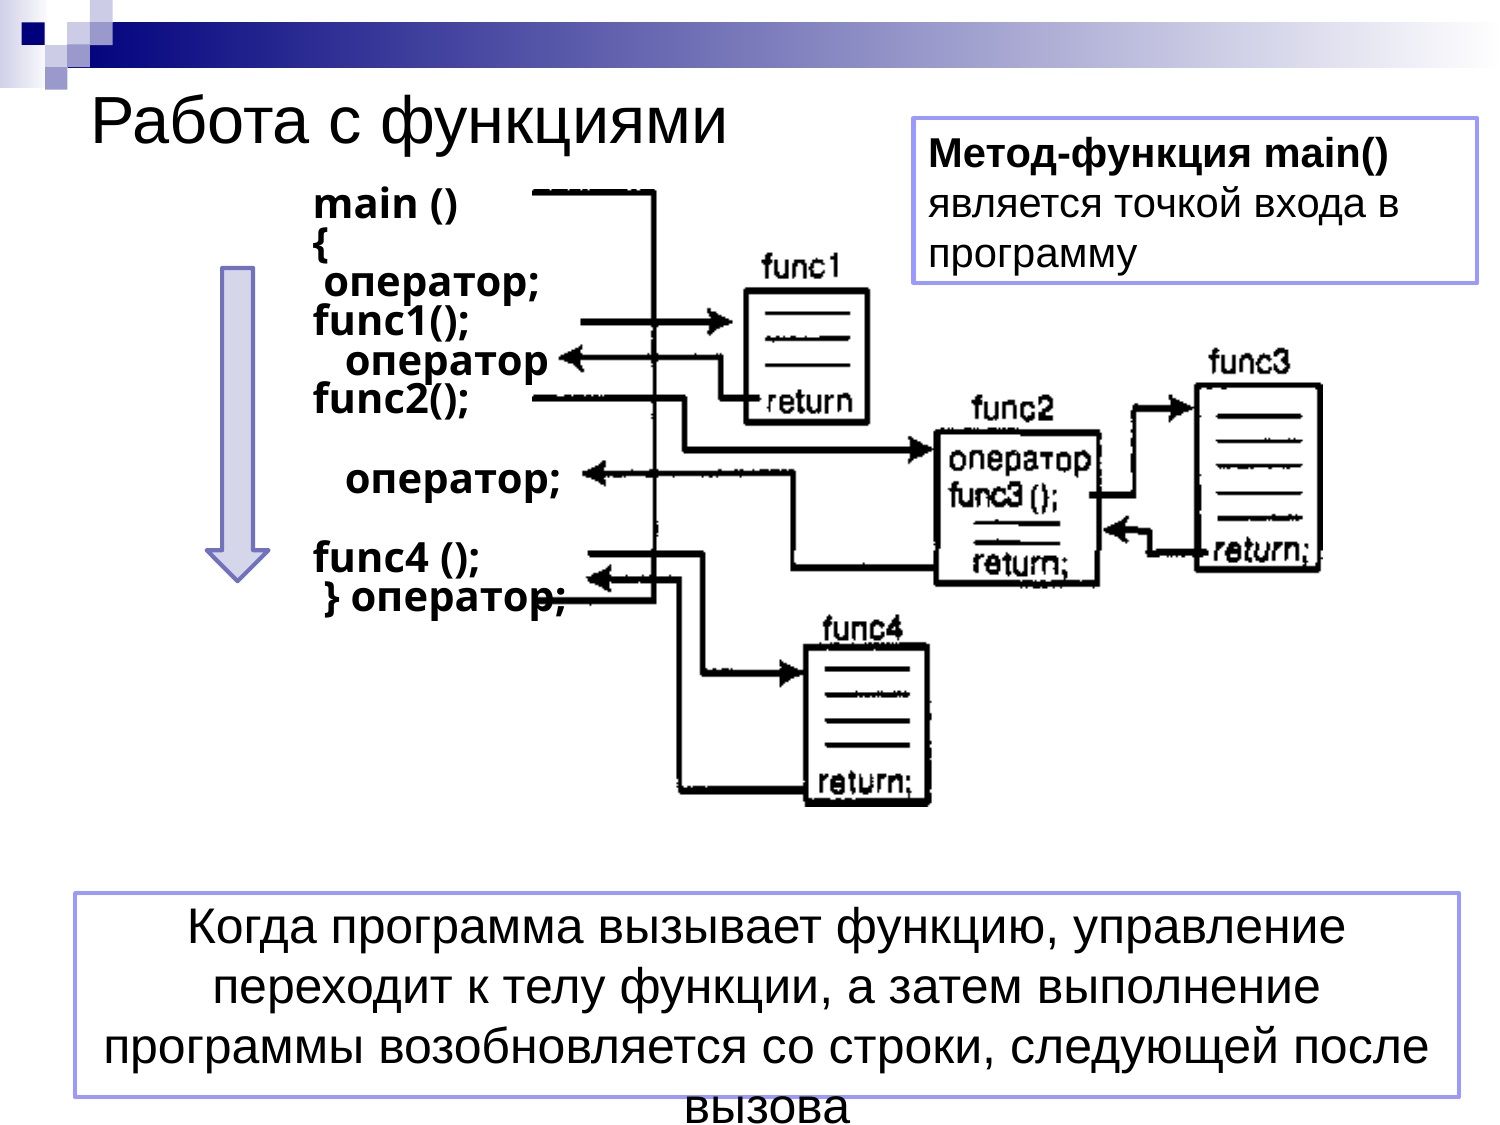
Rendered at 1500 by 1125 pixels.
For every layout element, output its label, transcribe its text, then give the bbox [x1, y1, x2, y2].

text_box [74, 189, 1459, 1098]
title Работа с функциями [75, 75, 1425, 159]
text_box Метод-функция main() является точкой входа в программу [911, 116, 1479, 285]
